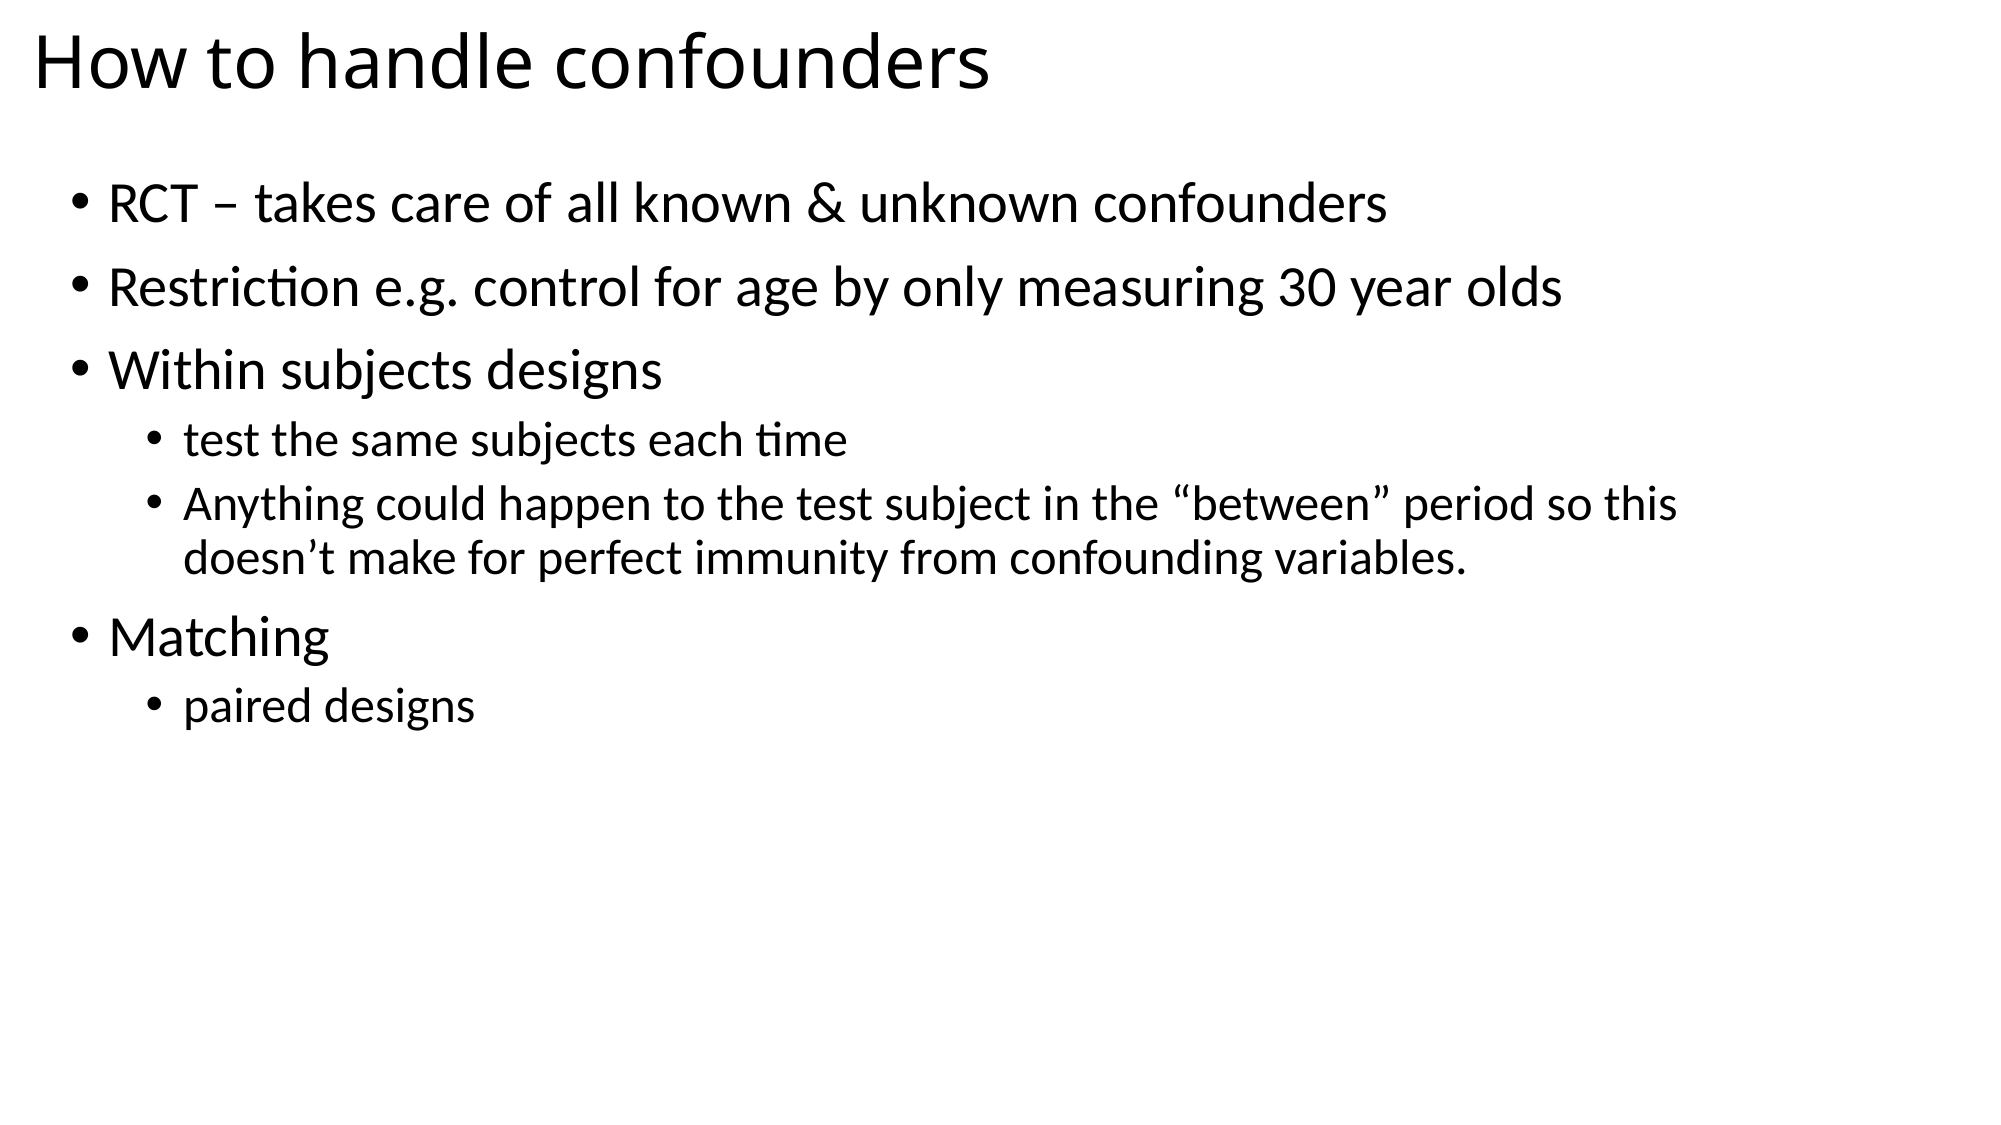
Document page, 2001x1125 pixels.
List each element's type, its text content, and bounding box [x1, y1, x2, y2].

list RCT – takes care of all known & unknown confounders Restriction e.g. control for age by only measuring 30 year olds Within subjects designs test the same subjects each time Anything could happen to the test subject in the “between” period so this doesn’t make for perfect immunity from confounding variables. Matching paired designs [55, 164, 1781, 879]
title How to handle confounders [17, 17, 1700, 112]
